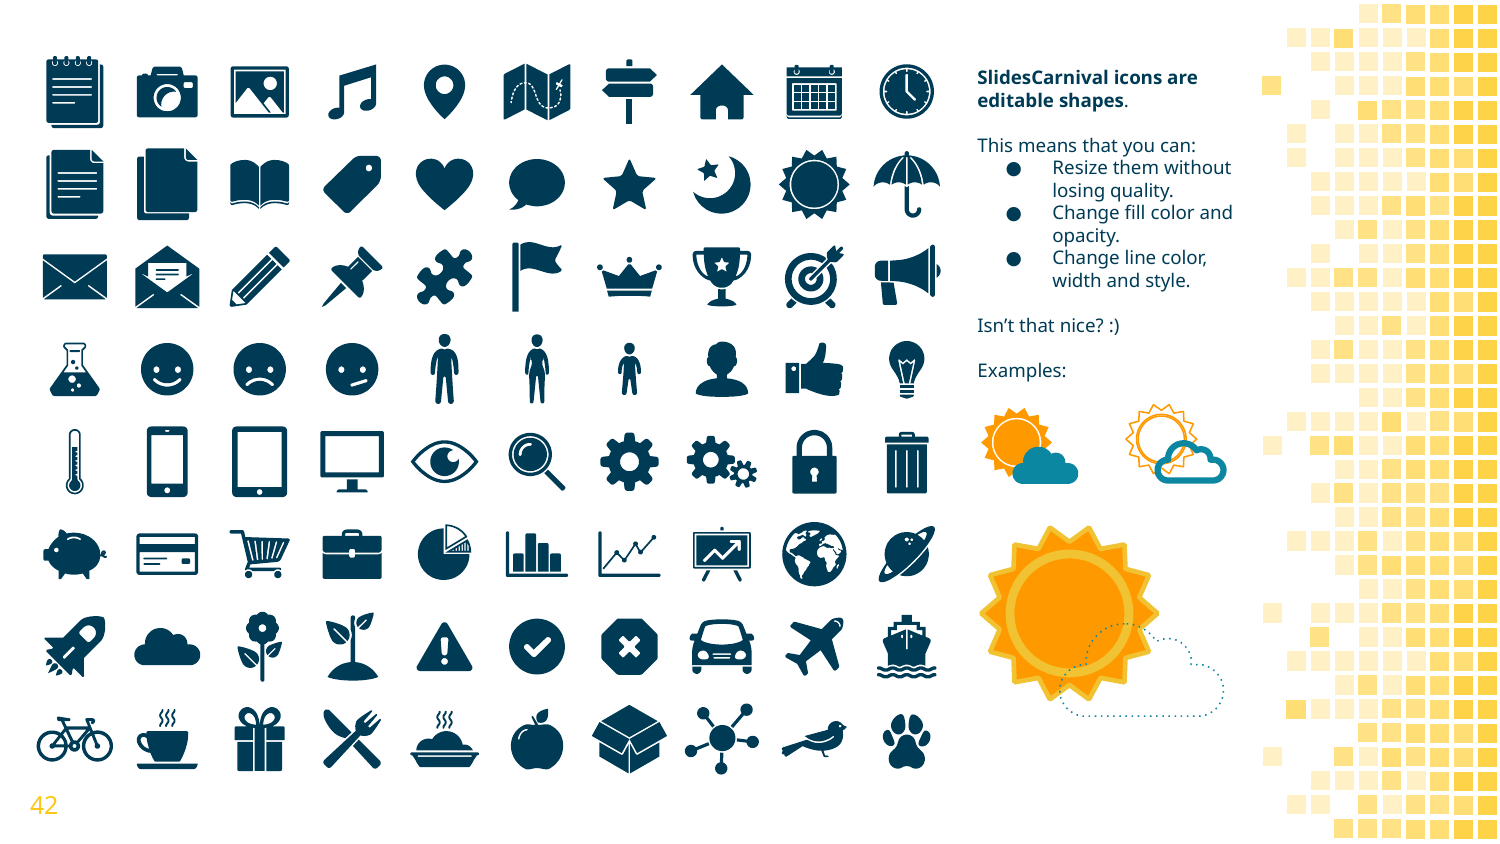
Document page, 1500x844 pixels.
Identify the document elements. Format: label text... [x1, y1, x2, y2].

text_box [884, 431, 929, 494]
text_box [510, 708, 564, 770]
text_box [320, 430, 385, 493]
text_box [786, 64, 843, 120]
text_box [410, 710, 480, 768]
text_box [325, 343, 379, 396]
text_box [888, 340, 925, 399]
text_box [512, 241, 562, 312]
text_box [879, 64, 935, 119]
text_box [882, 713, 931, 769]
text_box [784, 245, 844, 309]
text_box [601, 59, 658, 125]
text_box [233, 343, 286, 396]
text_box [230, 159, 290, 210]
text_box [410, 439, 479, 484]
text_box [230, 66, 290, 118]
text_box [878, 525, 936, 583]
text_box [785, 617, 844, 676]
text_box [237, 611, 283, 682]
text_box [980, 527, 1158, 700]
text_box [785, 342, 844, 397]
text_box [603, 159, 656, 210]
text_box [417, 249, 473, 305]
text_box [415, 158, 474, 211]
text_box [598, 531, 661, 578]
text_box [42, 254, 108, 300]
text_box [134, 628, 201, 666]
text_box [503, 63, 571, 121]
text_box [323, 155, 381, 213]
text_box [416, 622, 473, 672]
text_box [508, 432, 566, 491]
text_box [874, 244, 941, 306]
text_box [782, 522, 847, 587]
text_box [136, 66, 198, 118]
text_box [65, 428, 85, 495]
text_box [44, 615, 106, 678]
text_box SlidesCarnival icons are editable shapes. This means that you can: Resize them without losing quality. Change fill color and opacity. Change line color, width and style. Isn’t that nice? :) Examples: [962, 51, 1257, 302]
text_box [423, 64, 466, 120]
text_box [690, 64, 754, 120]
text_box [1065, 638, 1224, 717]
text_box [781, 721, 847, 758]
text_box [591, 704, 668, 774]
text_box [1199, 449, 1224, 481]
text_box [234, 706, 285, 772]
text_box [695, 341, 749, 397]
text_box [524, 334, 550, 404]
text_box [328, 64, 377, 120]
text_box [323, 709, 382, 769]
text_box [692, 247, 752, 307]
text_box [505, 531, 569, 578]
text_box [417, 524, 472, 581]
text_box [136, 148, 198, 221]
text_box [321, 246, 383, 308]
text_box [876, 614, 937, 679]
slide_number 42 [15, 774, 105, 839]
text_box [509, 618, 565, 675]
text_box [1125, 404, 1198, 474]
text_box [135, 245, 200, 309]
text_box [229, 246, 290, 308]
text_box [873, 150, 941, 218]
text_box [322, 529, 382, 580]
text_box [980, 407, 1053, 478]
text_box [36, 716, 114, 762]
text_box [46, 149, 104, 220]
text_box [232, 426, 288, 498]
text_box [43, 529, 107, 580]
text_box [46, 55, 104, 129]
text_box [692, 526, 751, 582]
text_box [596, 256, 663, 297]
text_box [136, 533, 199, 576]
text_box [778, 149, 851, 220]
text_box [430, 333, 459, 405]
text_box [689, 619, 755, 675]
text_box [692, 156, 751, 214]
text_box [792, 429, 837, 494]
text_box [600, 432, 659, 491]
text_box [684, 703, 760, 775]
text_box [136, 708, 198, 770]
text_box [49, 342, 100, 397]
text_box [141, 343, 194, 396]
text_box [146, 426, 188, 498]
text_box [229, 529, 290, 579]
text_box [686, 435, 758, 488]
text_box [325, 612, 379, 681]
text_box [601, 618, 658, 675]
text_box [509, 159, 565, 210]
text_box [617, 342, 642, 396]
text_box [1055, 452, 1079, 484]
